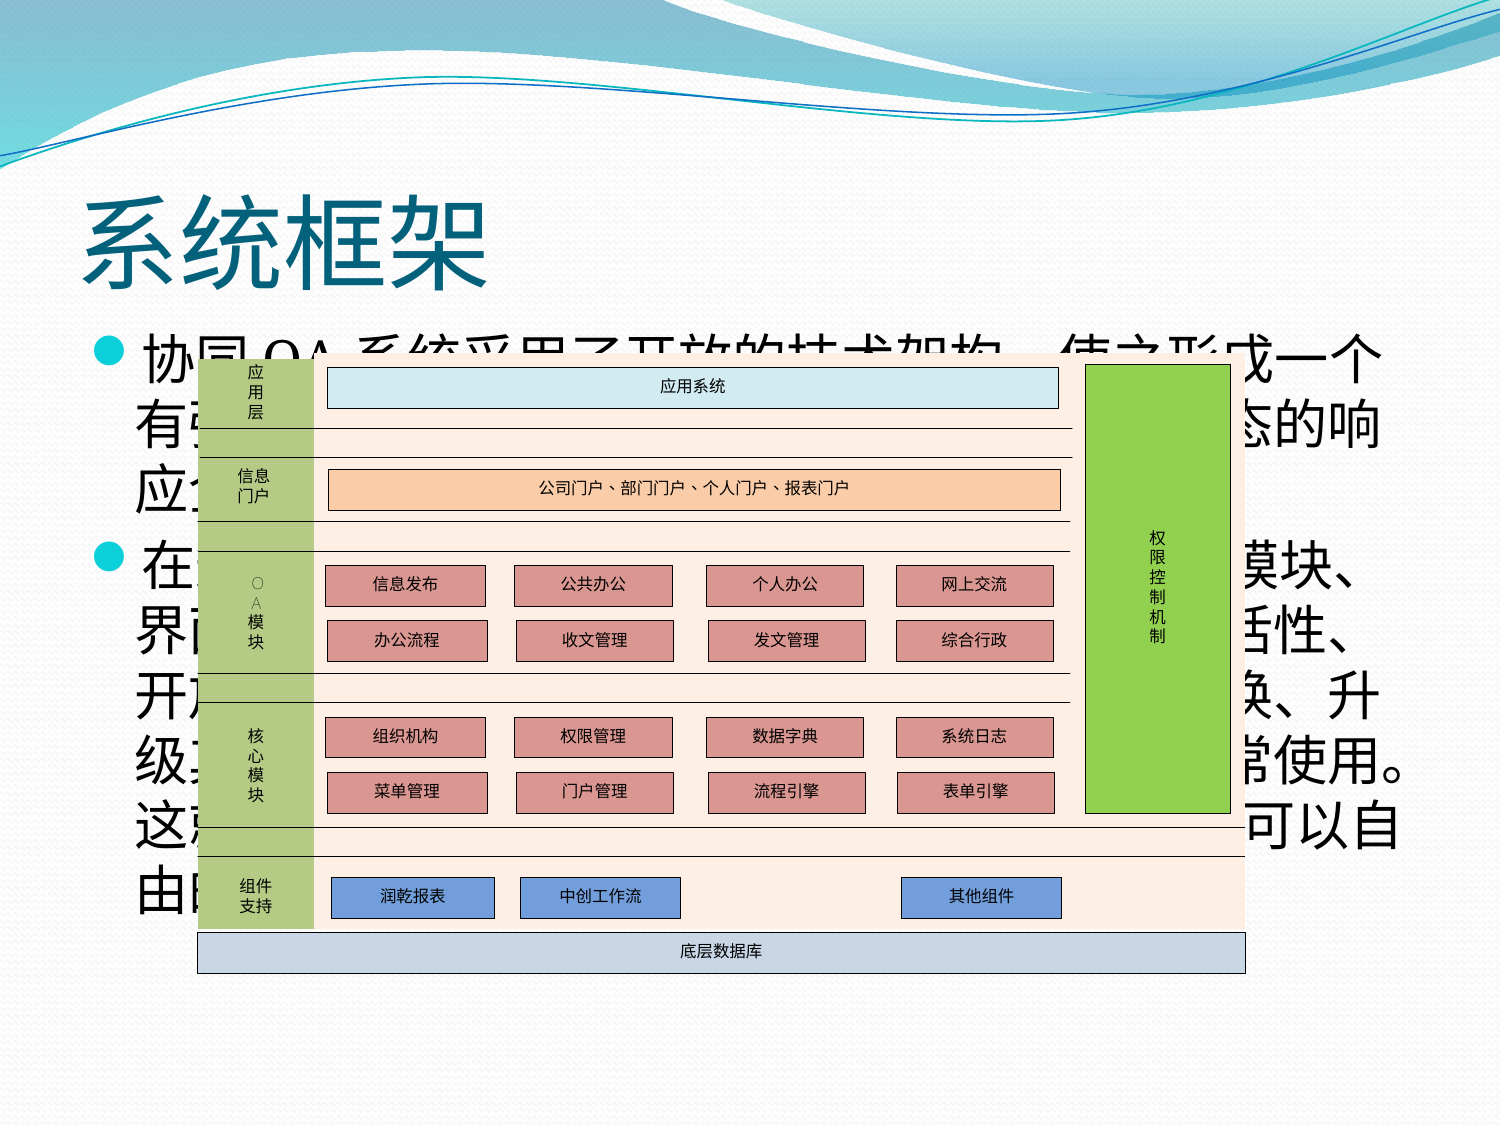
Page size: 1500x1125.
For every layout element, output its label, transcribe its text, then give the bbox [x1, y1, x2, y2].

table_cell 全文检索 [187, 350, 1253, 988]
list 协同OA系统采用了开放的技术架构，使之形成一个有强劲生命力的协同办公平台，可以即时、动态的响应企业办公和业务管理的变化。 在这个系统平台中，底层结构、中间件、应用模块、界面是独立封装和相对独立的，具有极高的灵活性、开放性、拓展性和稳定性。用户可以任意的更换、升级其中任何一个部分，而不影响整个系统的正常使用。这就像一个可以热插拔的USB接口一样，用户可以自由的定义自己的个性化应用系统。 [75, 317, 1425, 1038]
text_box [194, 349, 1248, 977]
title 系统框架 [75, 115, 1425, 303]
